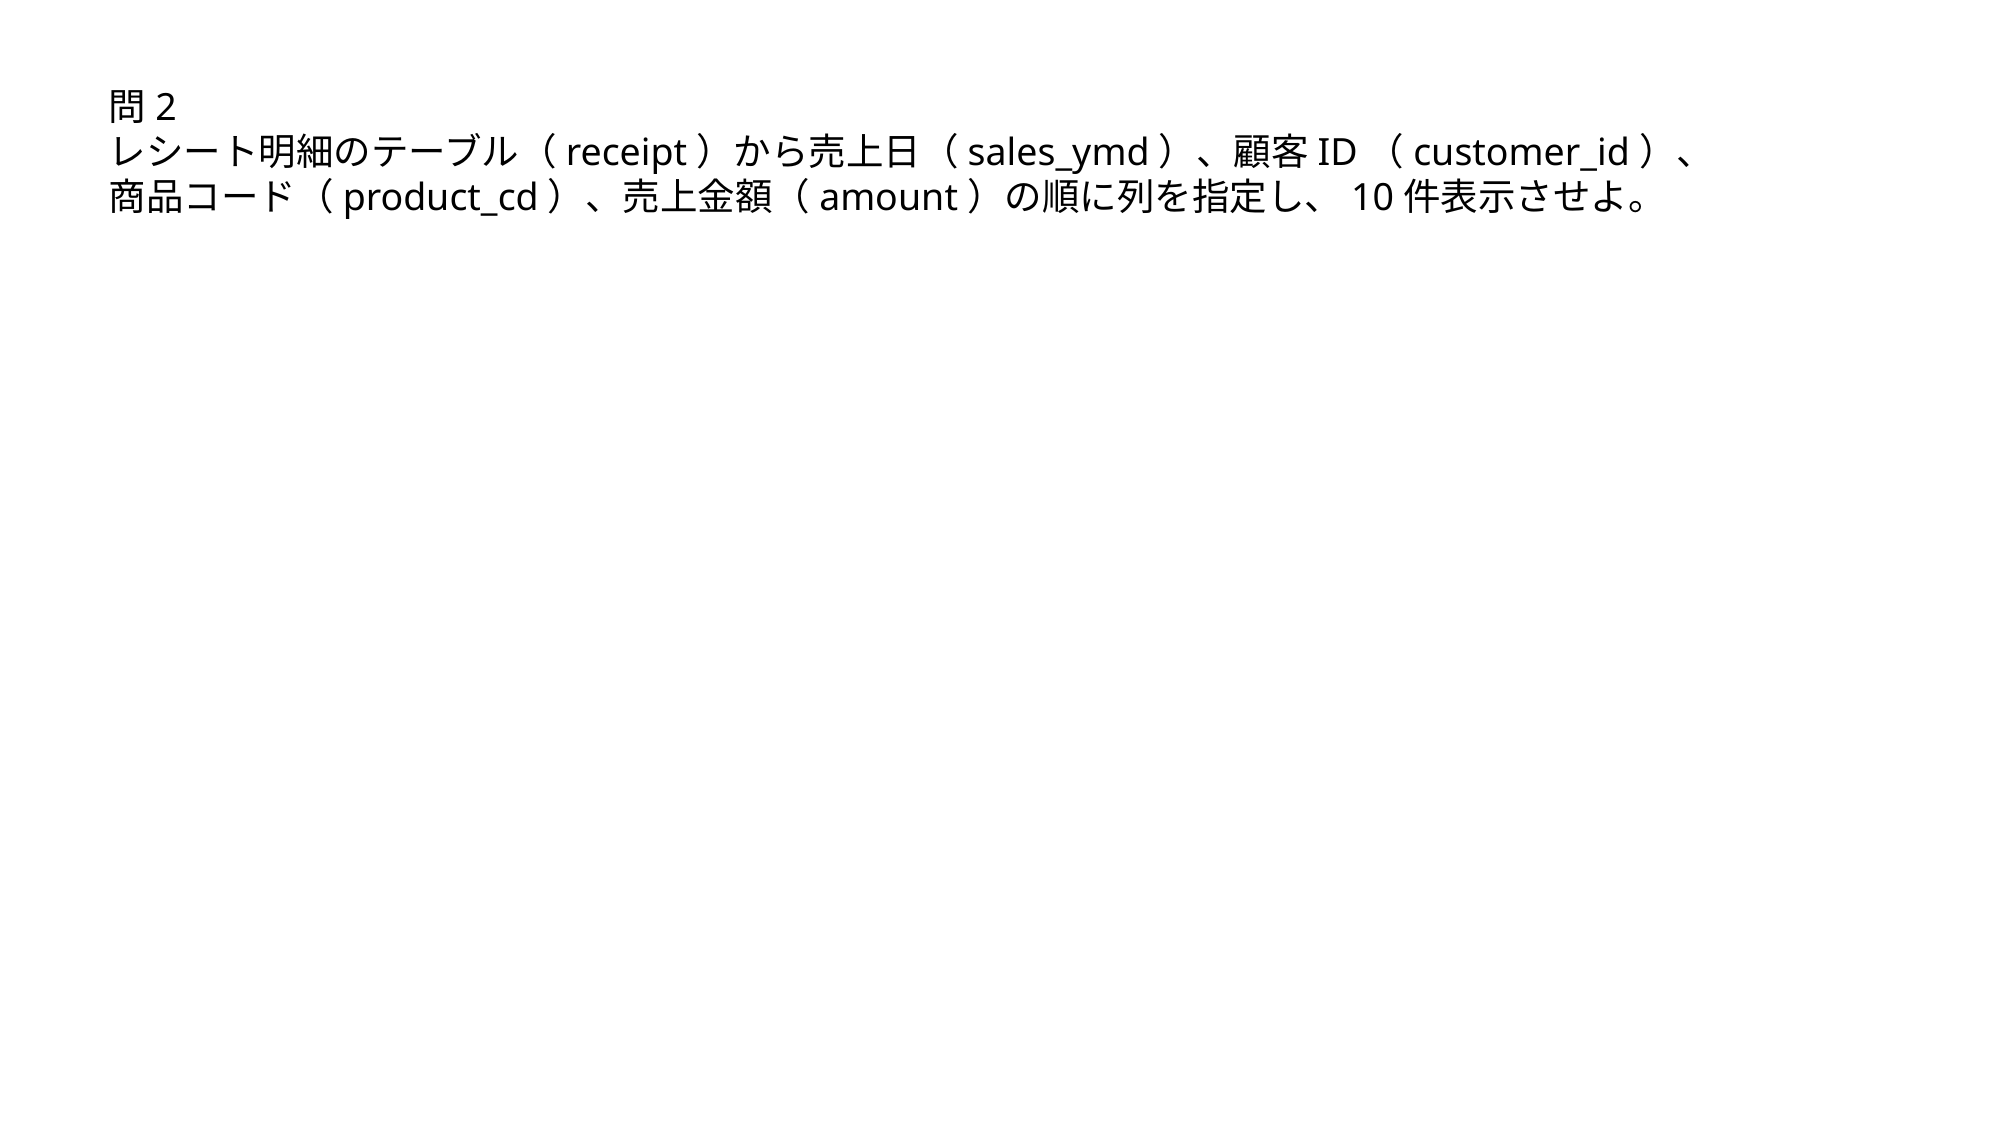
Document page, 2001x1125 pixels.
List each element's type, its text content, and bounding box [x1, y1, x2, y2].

text_box 問2 レシート明細のテーブル（receipt）から売上日（sales_ymd）、顧客ID（customer_id）、 商品コード（product_cd）、売上金額（amount）の順に列を指定し、10件表示させよ。 [94, 75, 1824, 226]
